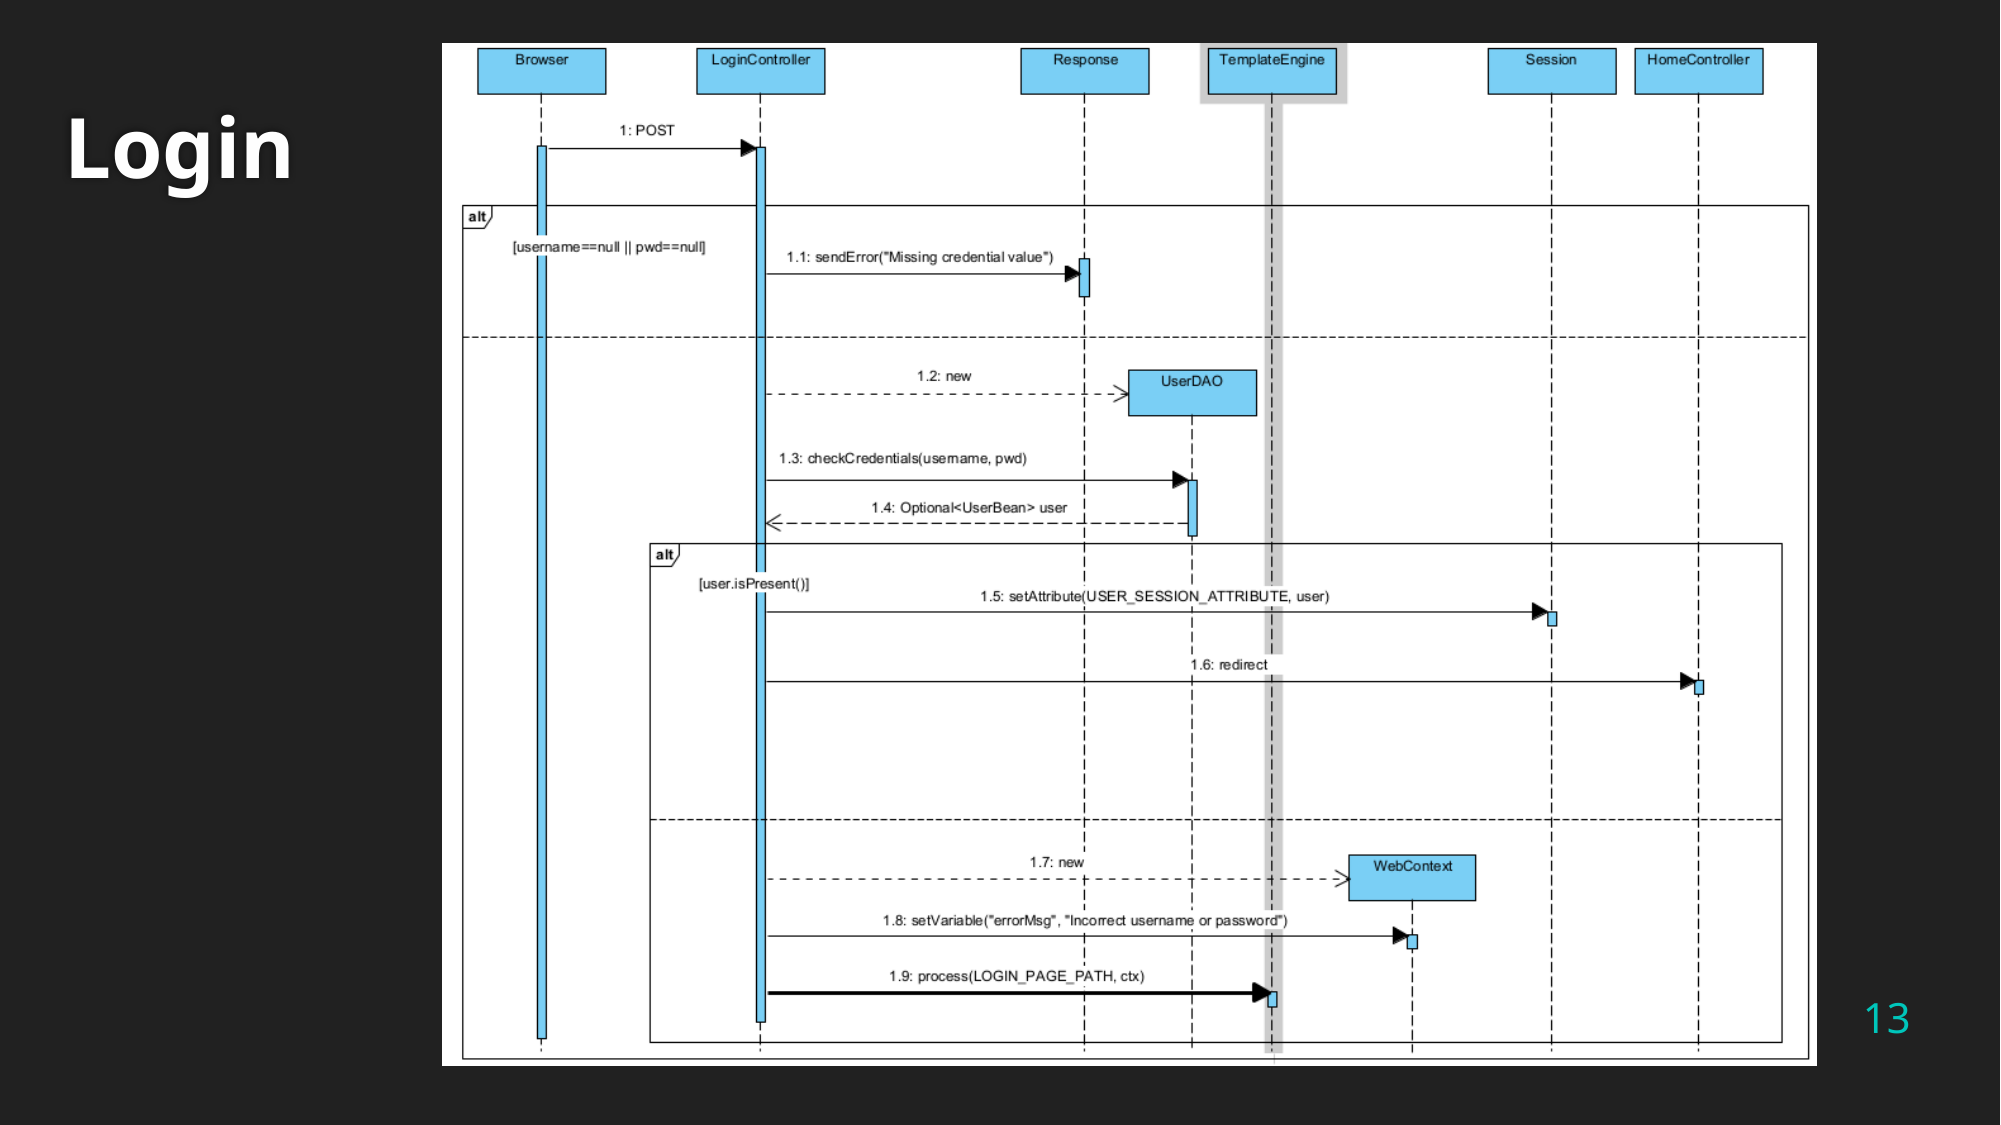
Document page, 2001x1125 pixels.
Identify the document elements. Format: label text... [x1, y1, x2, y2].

slide_number 13 [1817, 970, 1926, 1051]
title Login [49, 43, 333, 203]
picture [442, 43, 1817, 1066]
